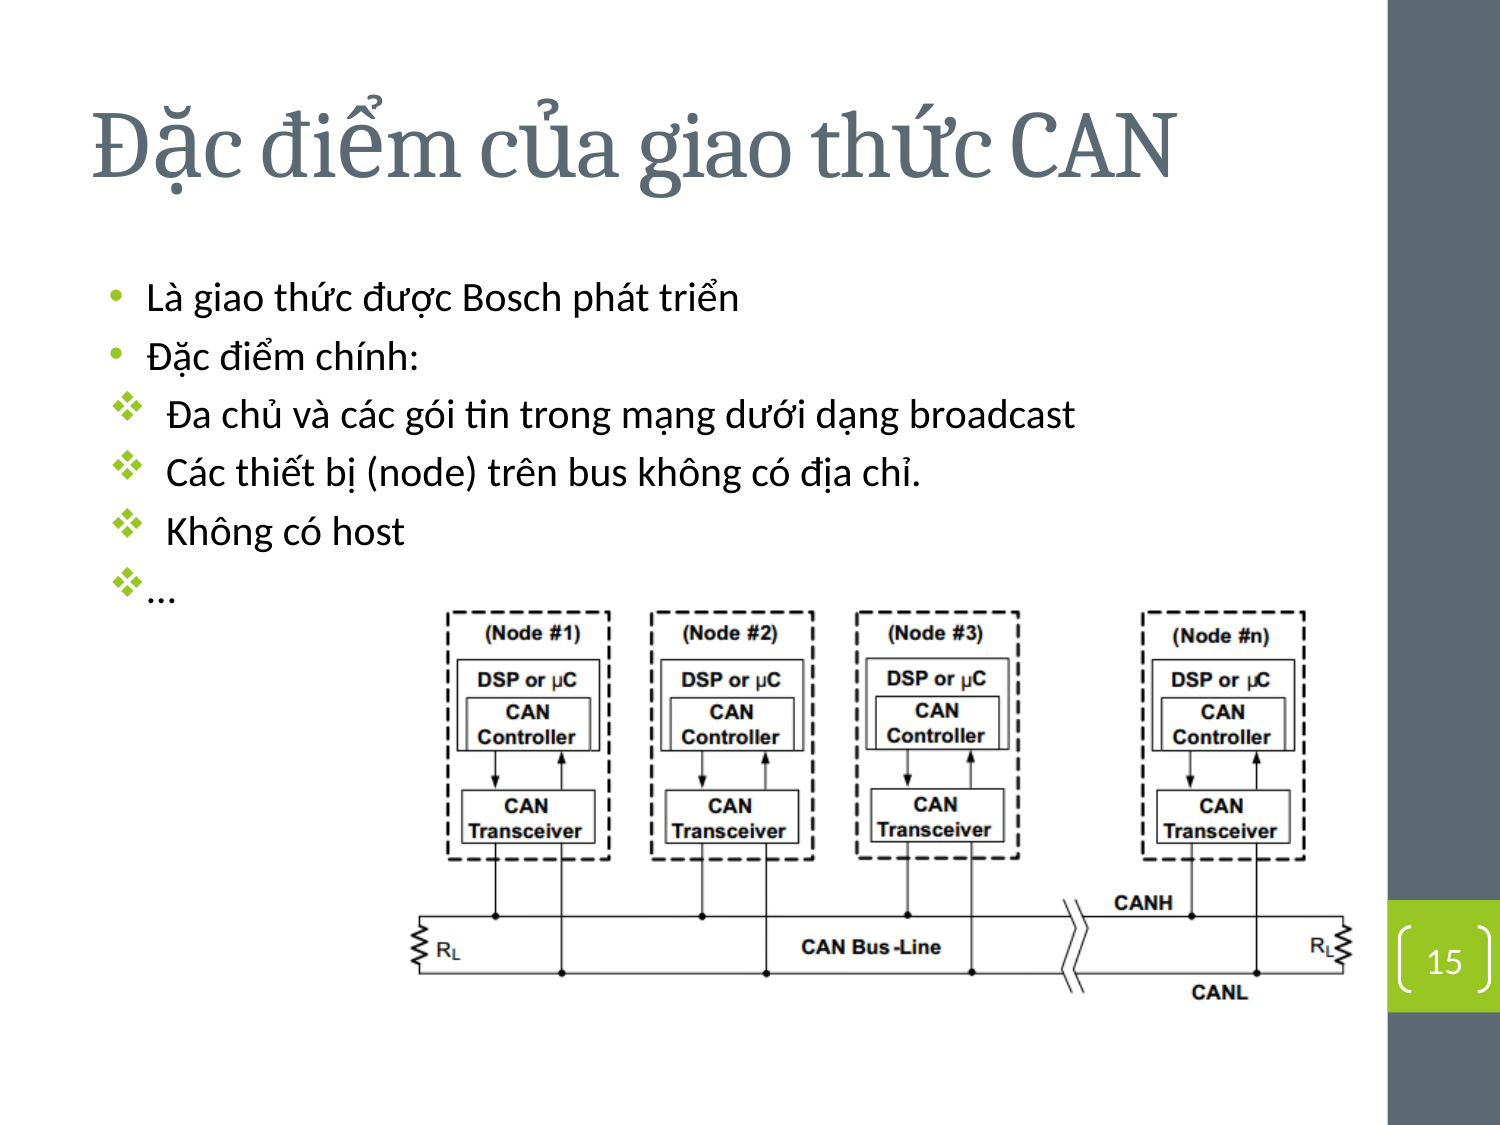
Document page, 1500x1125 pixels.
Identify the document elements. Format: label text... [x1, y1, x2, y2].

slide_number 15 [1397, 925, 1492, 994]
title Đặc điểm của giao thức CAN [75, 45, 1325, 233]
picture [374, 599, 1379, 1013]
list Là giao thức được Bosch phát triển Đặc điểm chính: Đa chủ và các gói tin trong mạng dưới dạng broadcast Các thiết bị (node) trên bus không có địa chỉ. Không có host … [75, 262, 1325, 1050]
